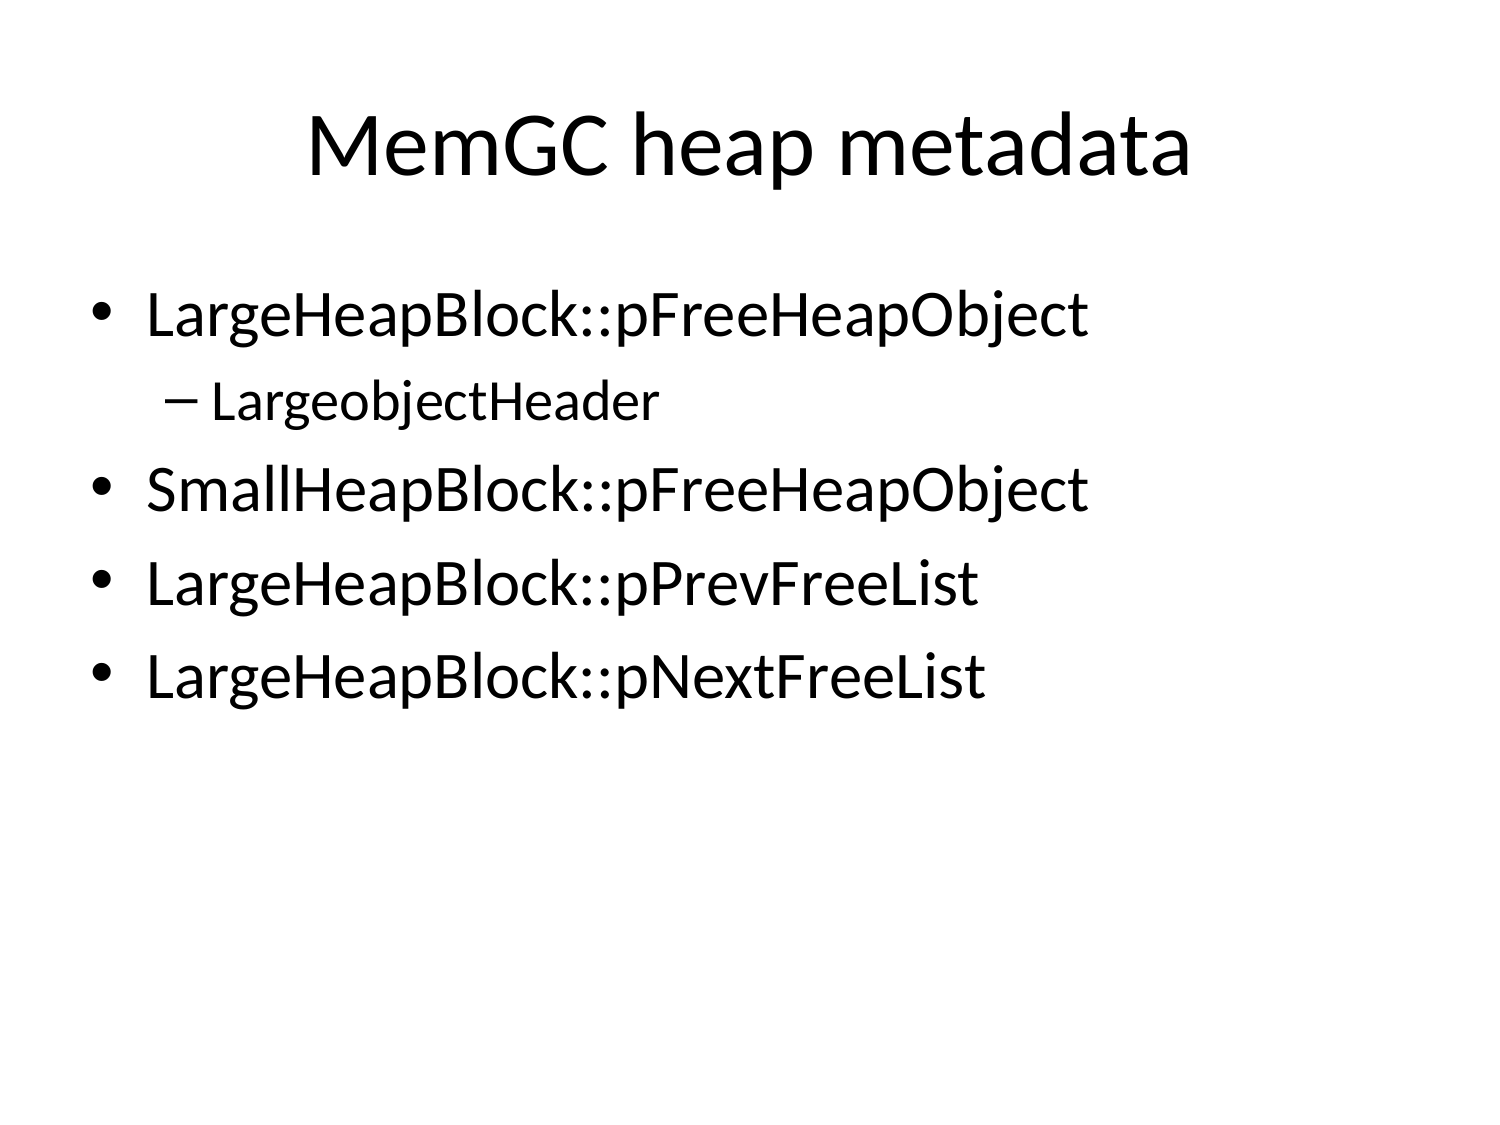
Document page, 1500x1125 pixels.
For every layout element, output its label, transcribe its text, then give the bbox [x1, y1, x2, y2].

title MemGC heap metadata [75, 45, 1425, 233]
list LargeHeapBlock::pFreeHeapObject LargeobjectHeader SmallHeapBlock::pFreeHeapObject LargeHeapBlock::pPrevFreeList LargeHeapBlock::pNextFreeList [75, 262, 1425, 1005]
